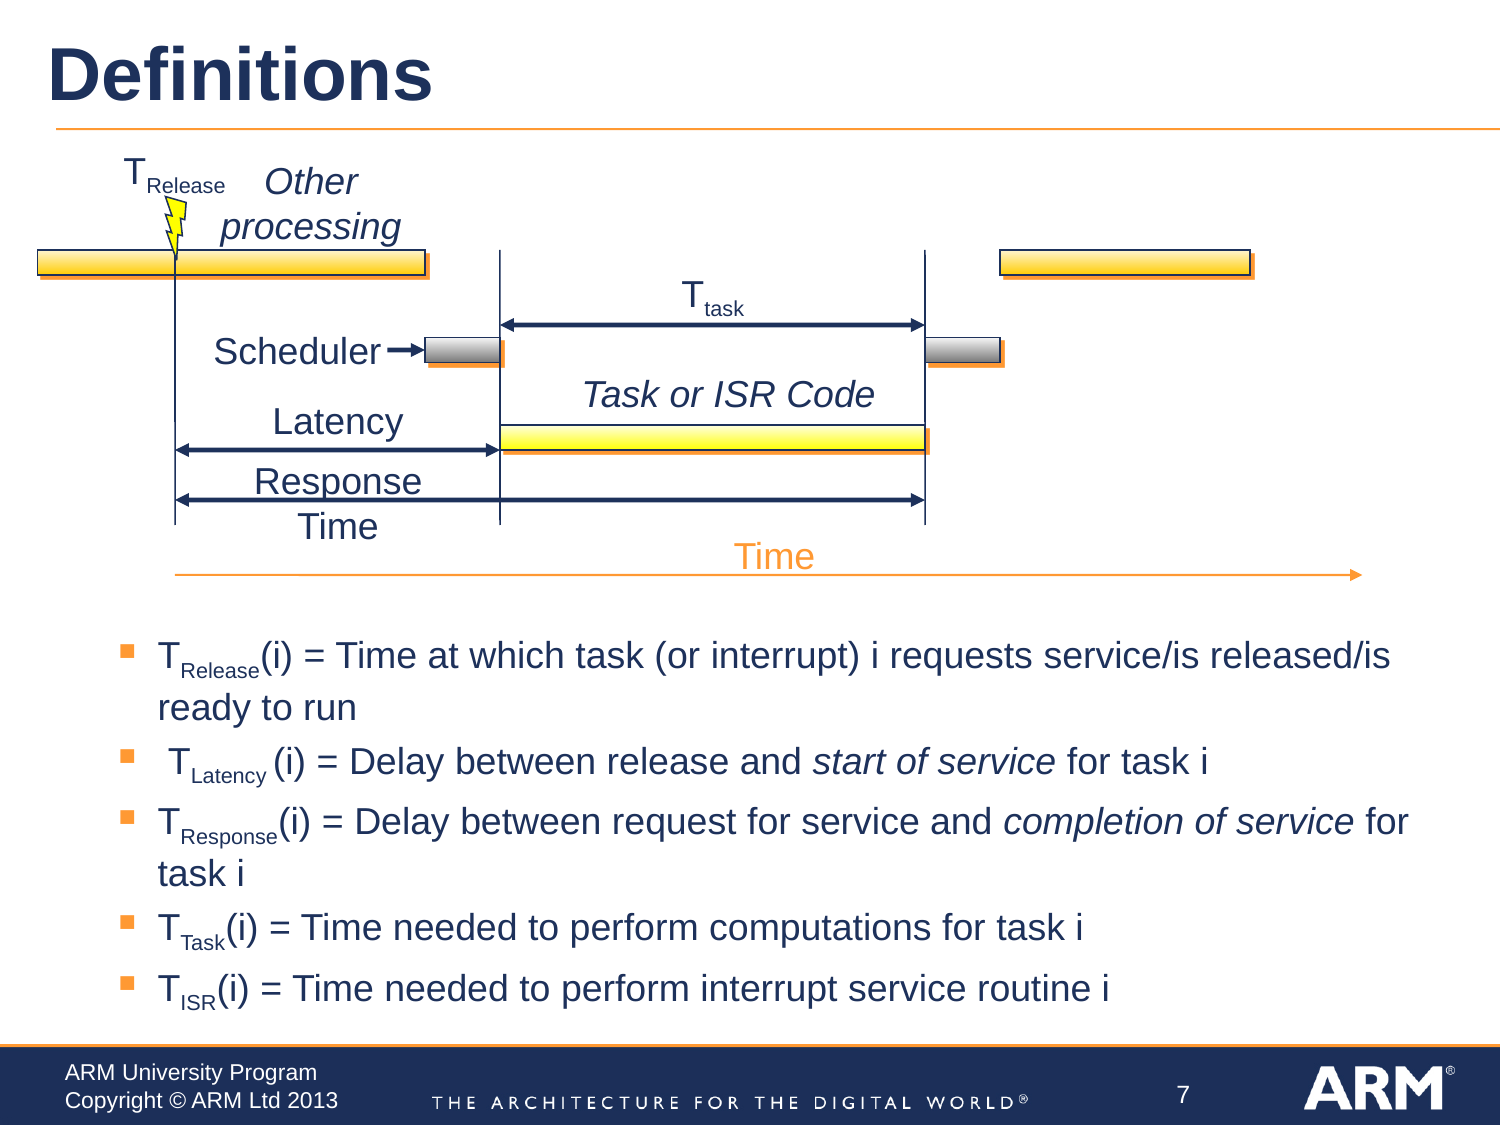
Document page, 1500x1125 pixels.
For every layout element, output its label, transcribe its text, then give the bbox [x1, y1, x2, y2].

text_box [924, 337, 1000, 363]
text_box [175, 249, 425, 275]
text_box [174, 568, 1363, 582]
text_box [37, 249, 174, 275]
text_box Other processing [196, 149, 425, 255]
text_box Time [718, 524, 831, 574]
text_box Ttask [666, 262, 760, 324]
text_box [174, 443, 500, 457]
text_box Response Time [238, 501, 437, 555]
title Definitions [34, 1, 1500, 141]
text_box [165, 206, 186, 261]
text_box [999, 249, 1250, 275]
text_box Scheduler [198, 319, 397, 380]
text_box [174, 493, 925, 507]
text_box [424, 337, 499, 363]
picture [0, 1048, 1500, 1125]
text_box TRelease [108, 139, 241, 206]
text_box Task or ISR Code [566, 362, 891, 423]
text_box [387, 343, 425, 357]
text_box Latency [257, 389, 419, 449]
text_box [500, 425, 925, 450]
text_box Response Time [238, 451, 437, 499]
list TRelease(i) = Time at which task (or interrupt) i requests service/is released/is ready to run TLatency (i) = Delay between release and start of service for task i TResponse(i) = Delay between request for service and completion of service for task i TTask(i) = Time needed to perform computations for task i TISR(i) = Time needed to perform interrupt service routine i [37, 624, 1488, 1113]
text_box Time [718, 576, 831, 585]
text_box [499, 318, 925, 332]
